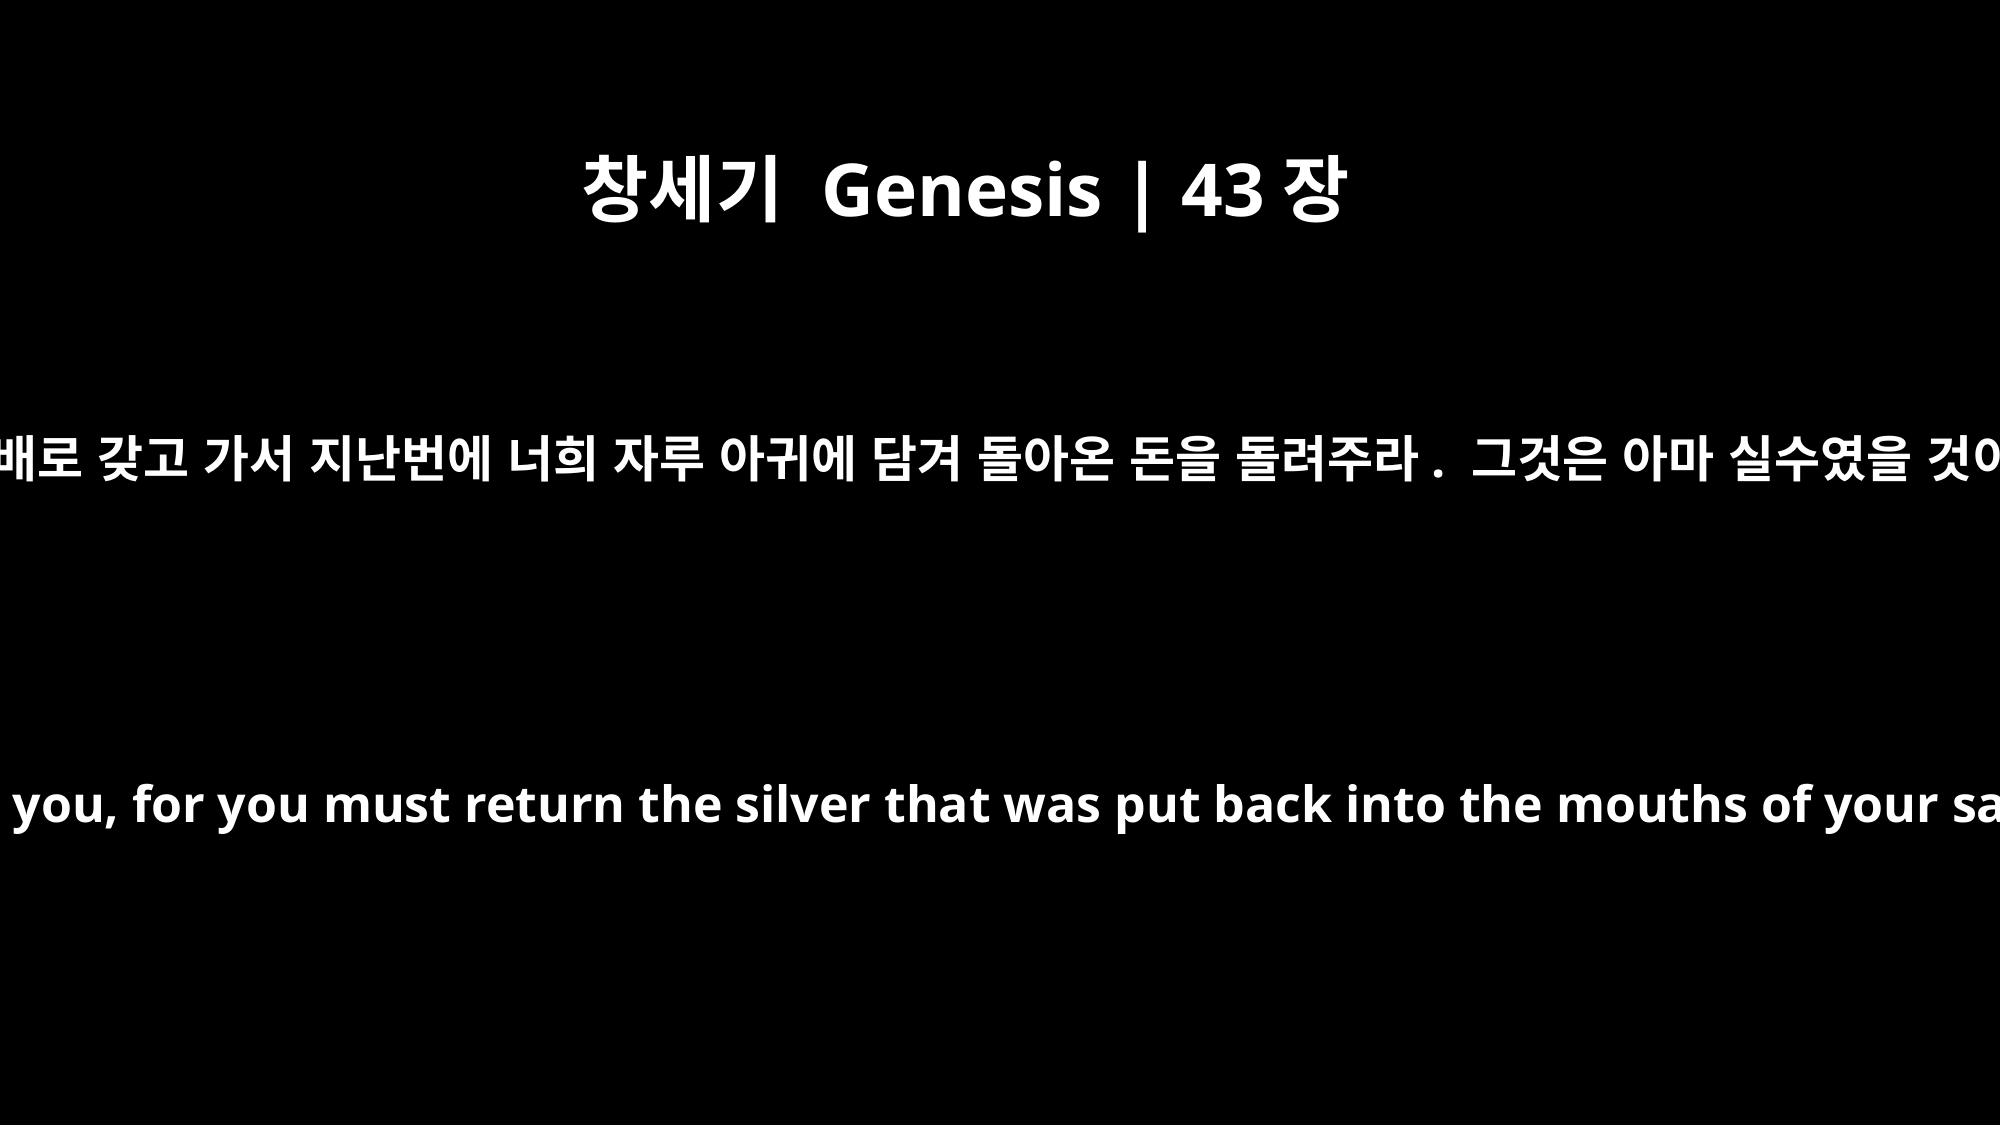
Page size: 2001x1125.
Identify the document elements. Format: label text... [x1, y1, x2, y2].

text_box 창세기 Genesis | 43장 [566, 136, 1365, 239]
text_box Take double the amount of silver with you, for you must return the silver that was put back into the mouths of your sacks. Perhaps it was a mistake. [0, 764, 2000, 840]
text_box 12 돈도 두 배로 갖고 가서 지난번에 너희 자루 아귀에 담겨 돌아온 돈을 돌려주라. 그것은 아마 실수였을 것이다. [0, 359, 2000, 495]
